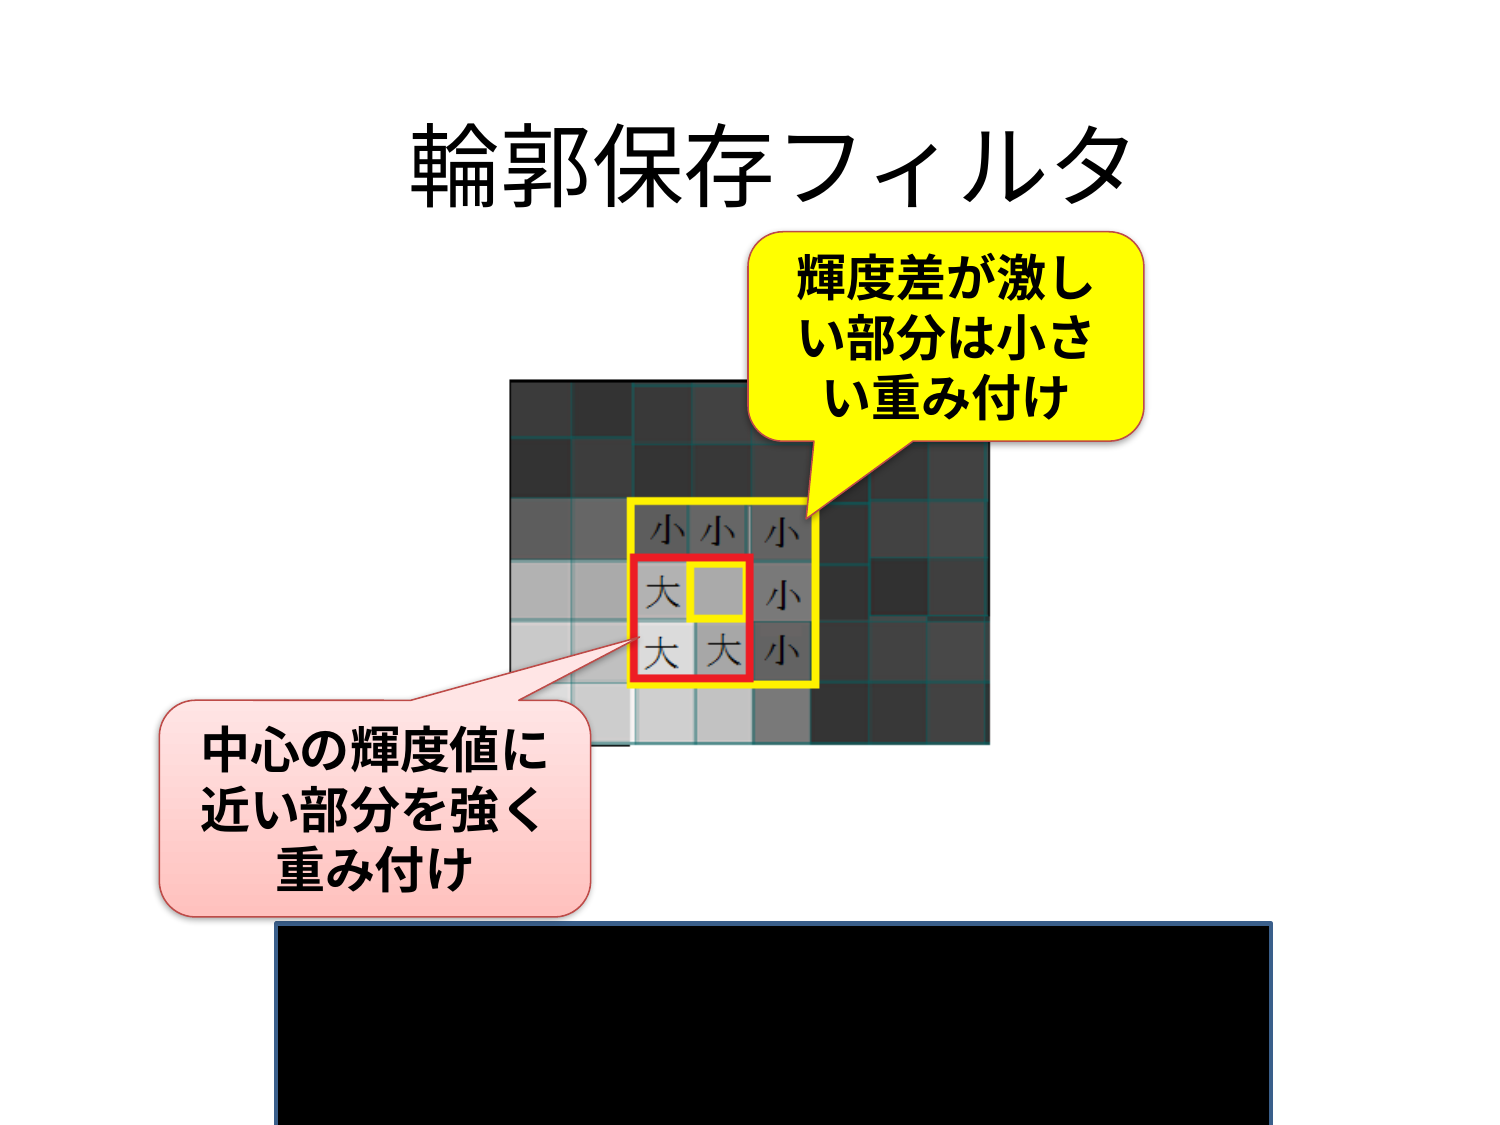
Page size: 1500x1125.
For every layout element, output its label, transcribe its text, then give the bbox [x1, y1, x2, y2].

text_box 中心の輝度値に近い部分を強く重み付け [158, 674, 592, 918]
title [75, 45, 1425, 233]
picture [505, 375, 995, 750]
text_box 輪郭保存フィルタ [99, 70, 1450, 258]
text_box 輝度差が激しい部分は小さい重み付け [747, 230, 1145, 442]
